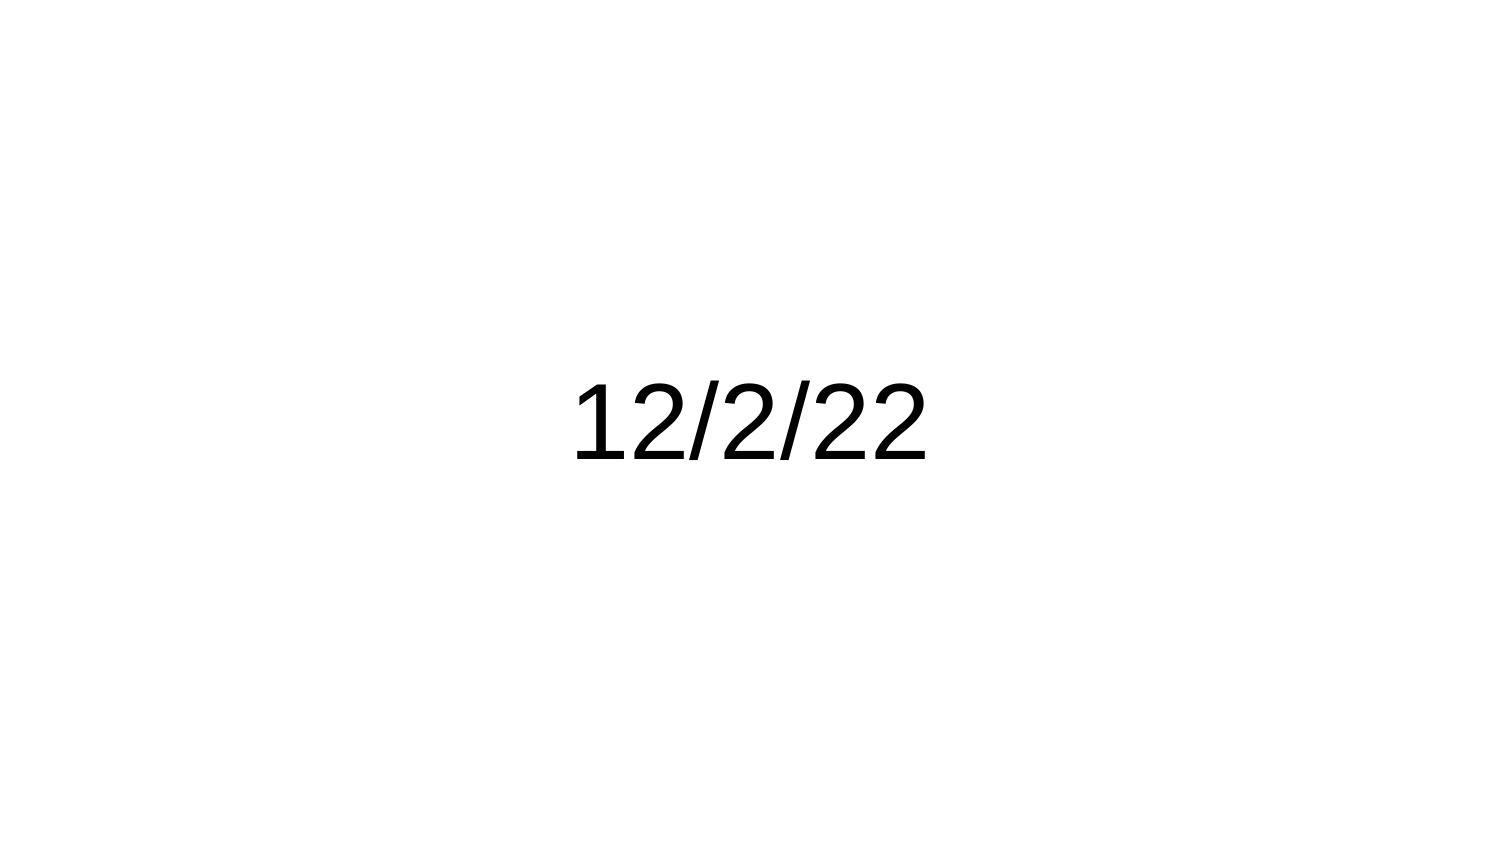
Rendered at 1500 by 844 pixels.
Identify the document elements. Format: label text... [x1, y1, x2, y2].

title 12/2/22 [51, 253, 1449, 591]
